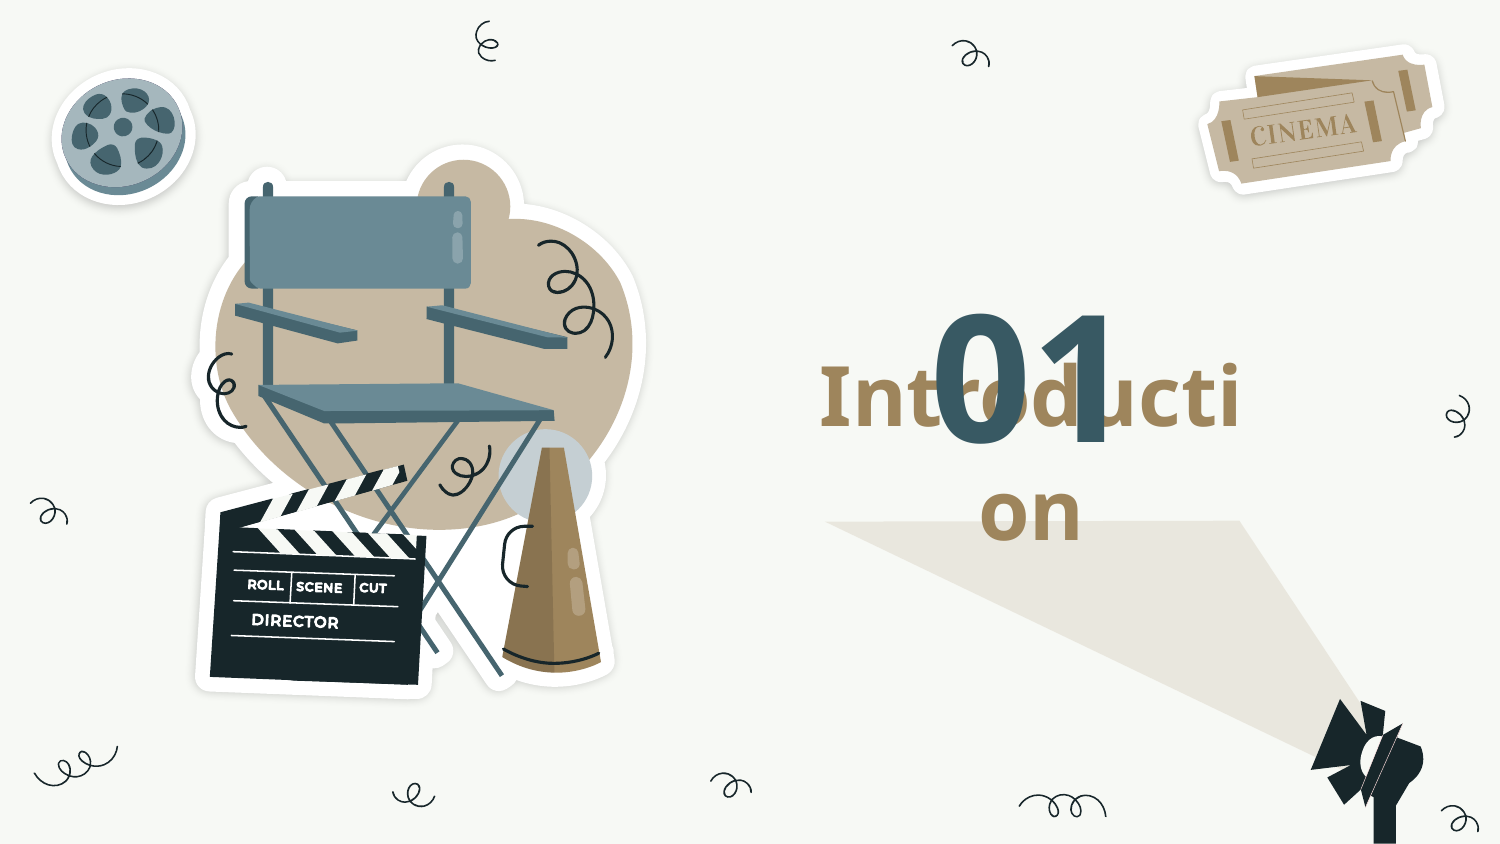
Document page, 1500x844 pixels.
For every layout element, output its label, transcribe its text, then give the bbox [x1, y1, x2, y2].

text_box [188, 144, 664, 700]
title 01 [802, 218, 1262, 422]
title Introduction [802, 422, 1262, 573]
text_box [55, 78, 192, 195]
text_box [1444, 805, 1480, 833]
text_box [1203, 50, 1440, 189]
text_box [824, 520, 1441, 844]
